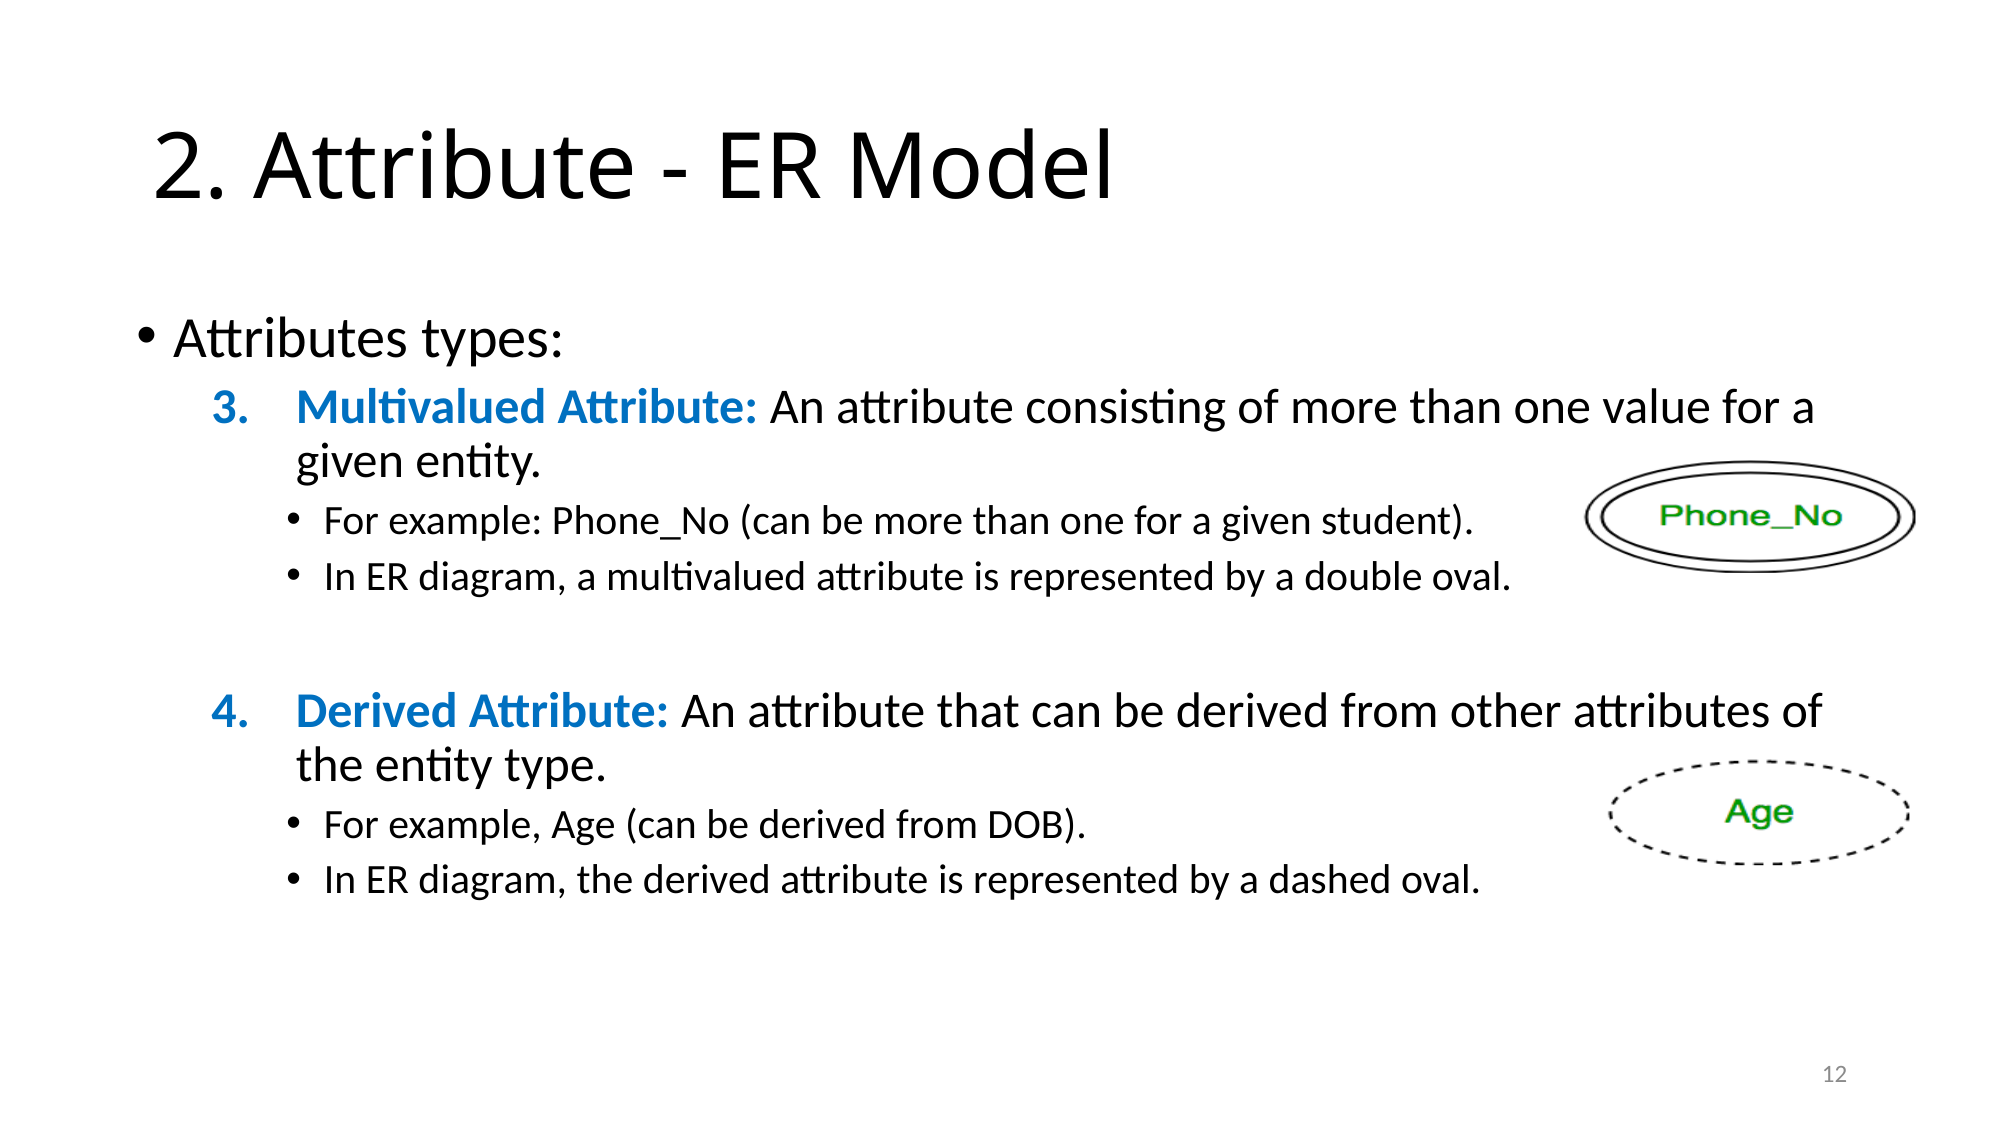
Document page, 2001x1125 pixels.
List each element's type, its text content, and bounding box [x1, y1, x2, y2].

list Attributes types: Multivalued Attribute: An attribute consisting of more than one value for a given entity. For example: Phone_No (can be more than one for a given student). In ER diagram, a multivalued attribute is represented by a double oval. Derived Attribute: An attribute that can be derived from other attributes of the entity type. For example, Age (can be derived from DOB). In ER diagram, the derived attribute is represented by a dashed oval. [121, 299, 1847, 1014]
title 2. Attribute - ER Model [137, 59, 1863, 278]
picture [1553, 438, 1947, 595]
slide_number 12 [1412, 1042, 1863, 1103]
picture [1577, 734, 1941, 891]
